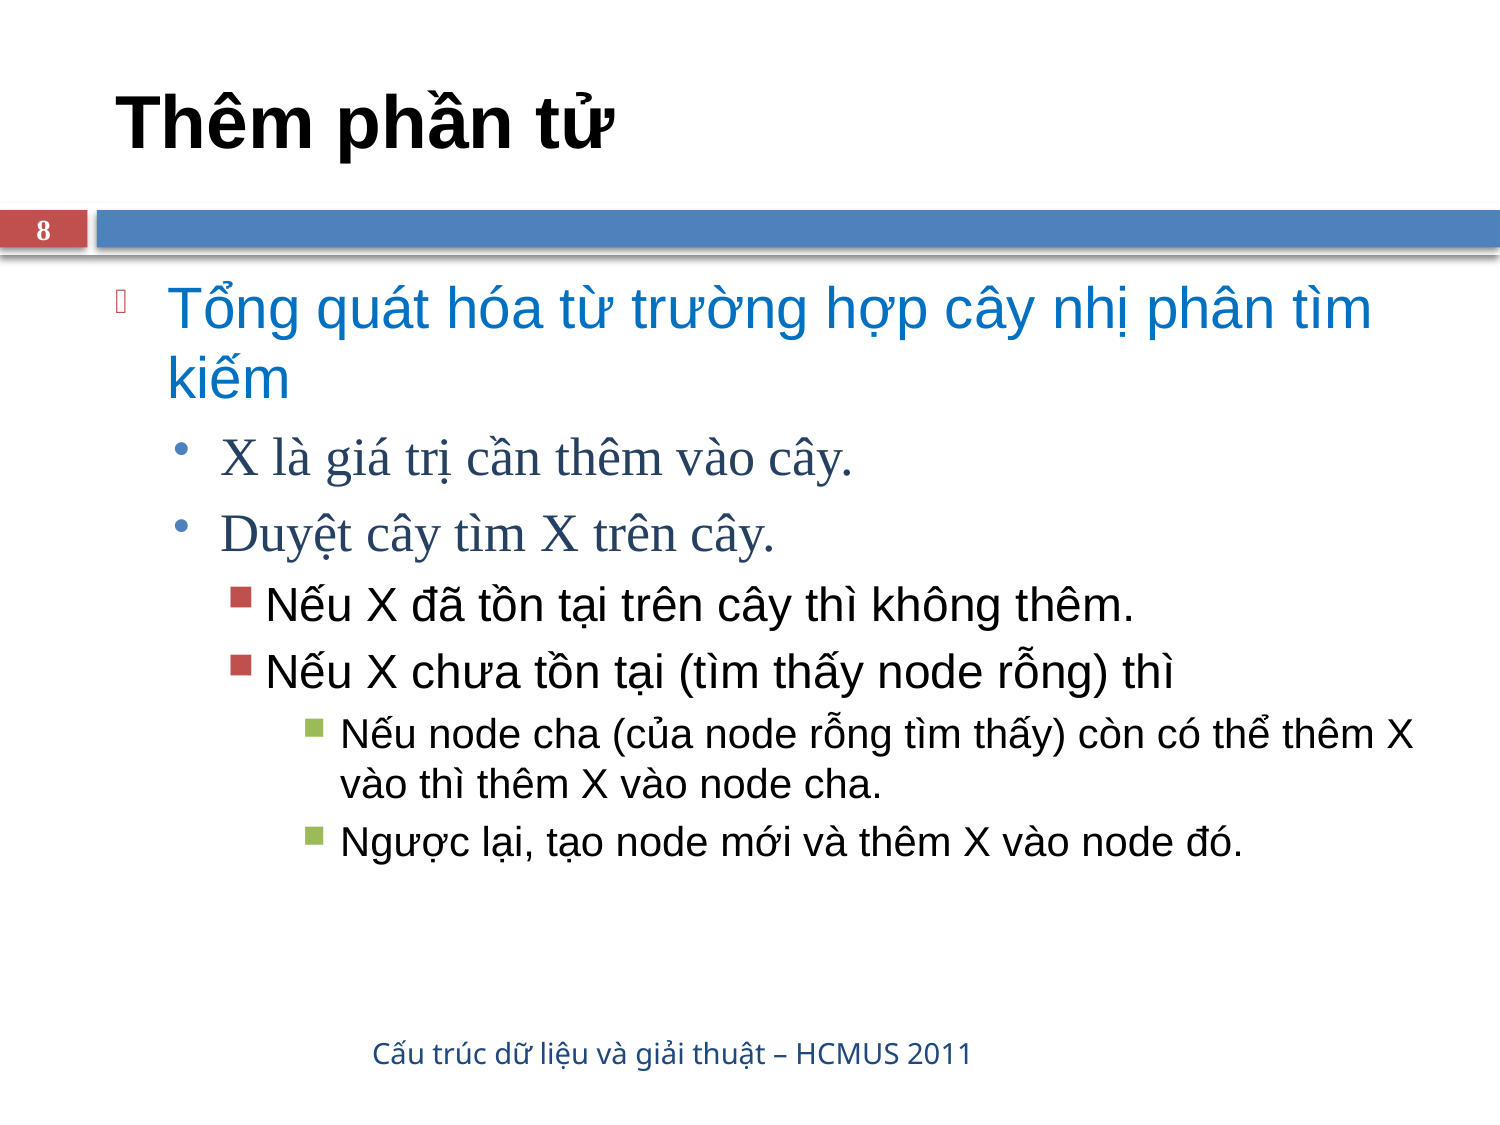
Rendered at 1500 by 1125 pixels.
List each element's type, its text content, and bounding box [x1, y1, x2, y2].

footer Cấu trúc dữ liệu và giải thuật – HCMUS 2011 [99, 1024, 990, 1085]
list Tổng quát hóa từ trường hợp cây nhị phân tìm kiếm X là giá trị cần thêm vào cây. Duyệt cây tìm X trên cây. Nếu X đã tồn tại trên cây thì không thêm. Nếu X chưa tồn tại (tìm thấy node rỗng) thì Nếu node cha (của node rỗng tìm thấy) còn có thể thêm X vào thì thêm X vào node cha. Ngược lại, tạo node mới và thêm X vào node đó. [100, 262, 1438, 1000]
title Thêm phần tử [100, 37, 1438, 200]
slide_number 8 [0, 208, 88, 249]
